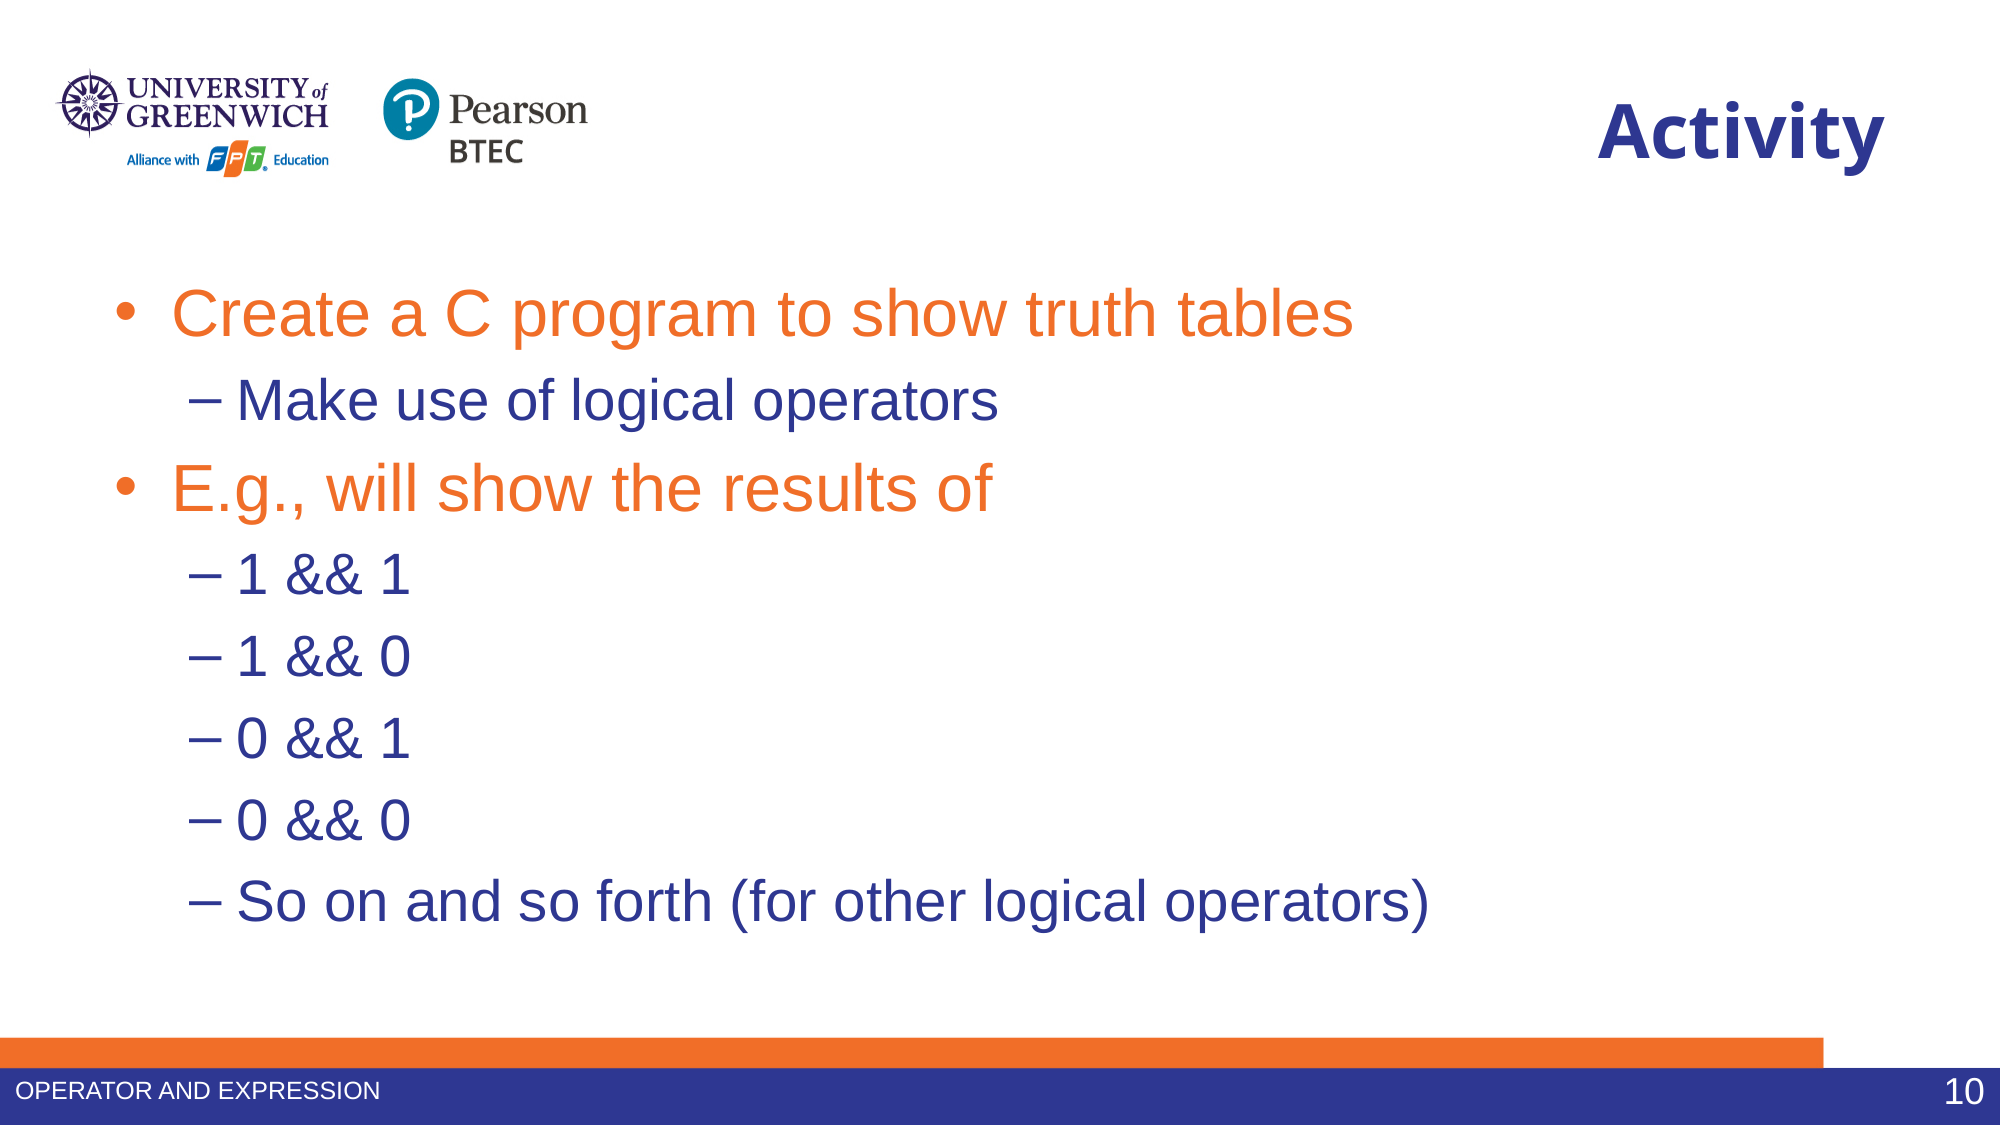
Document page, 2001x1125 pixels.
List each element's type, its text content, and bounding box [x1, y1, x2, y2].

footer Operator and Expression [0, 1059, 912, 1120]
list Create a C program to show truth tables Make use of logical operators E.g., will show the results of 1 && 1 1 && 0 0 && 1 0 && 0 So on and so forth (for other logical operators) [99, 262, 1900, 1005]
slide_number 10 [1838, 1059, 2000, 1120]
picture [0, 0, 2000, 1125]
title Activity [894, 76, 1900, 209]
